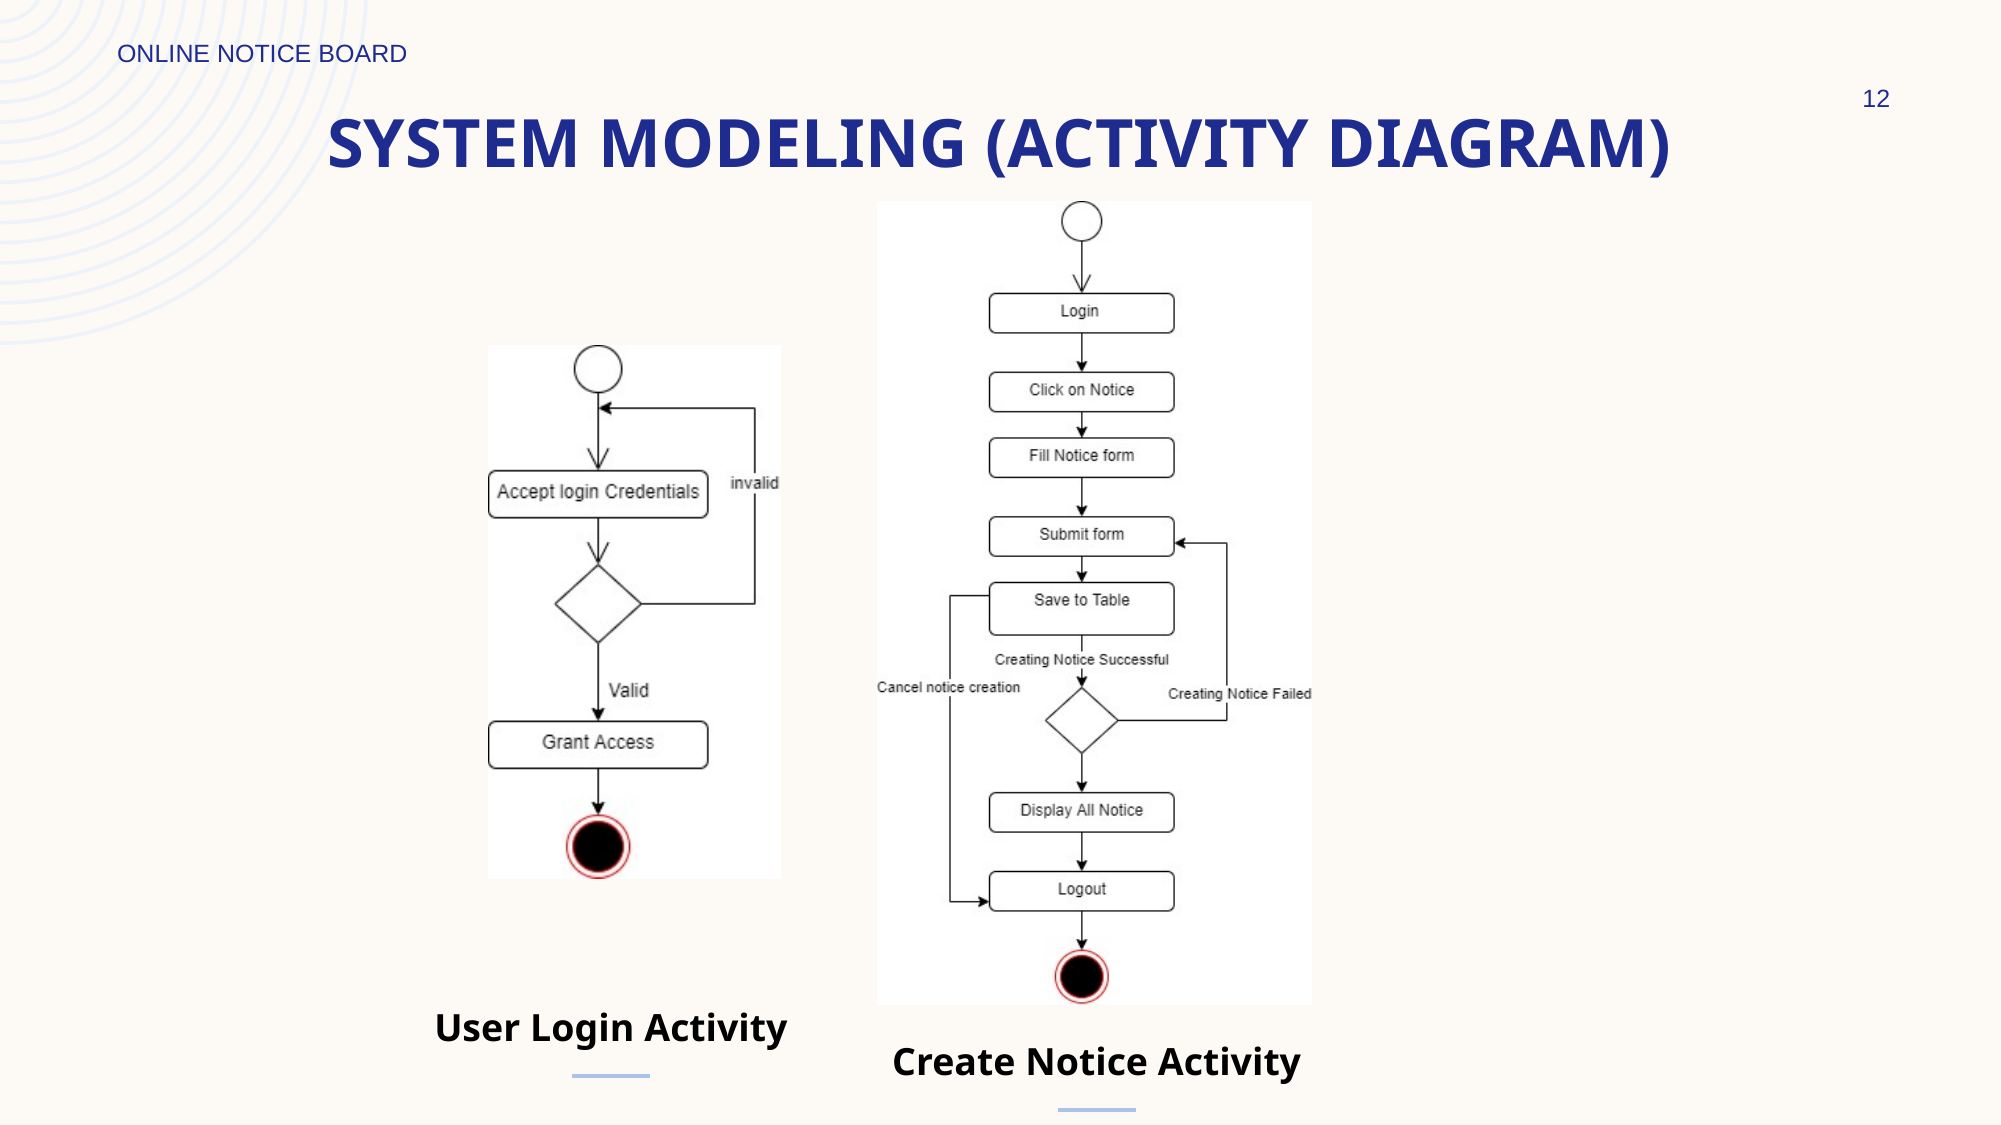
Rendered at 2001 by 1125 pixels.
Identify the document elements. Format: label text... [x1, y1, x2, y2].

footer ONLINE NOTICE BOARD [101, 29, 627, 75]
text_box Create Notice Activity [892, 1038, 1302, 1084]
picture [877, 201, 1312, 1005]
slide_number 12 [1795, 75, 1958, 120]
text_box User Login Activity [434, 1004, 788, 1050]
title SYSTEM MODELING (ACTIVITY DIAGRAM) [124, 93, 1875, 220]
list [488, 345, 781, 879]
